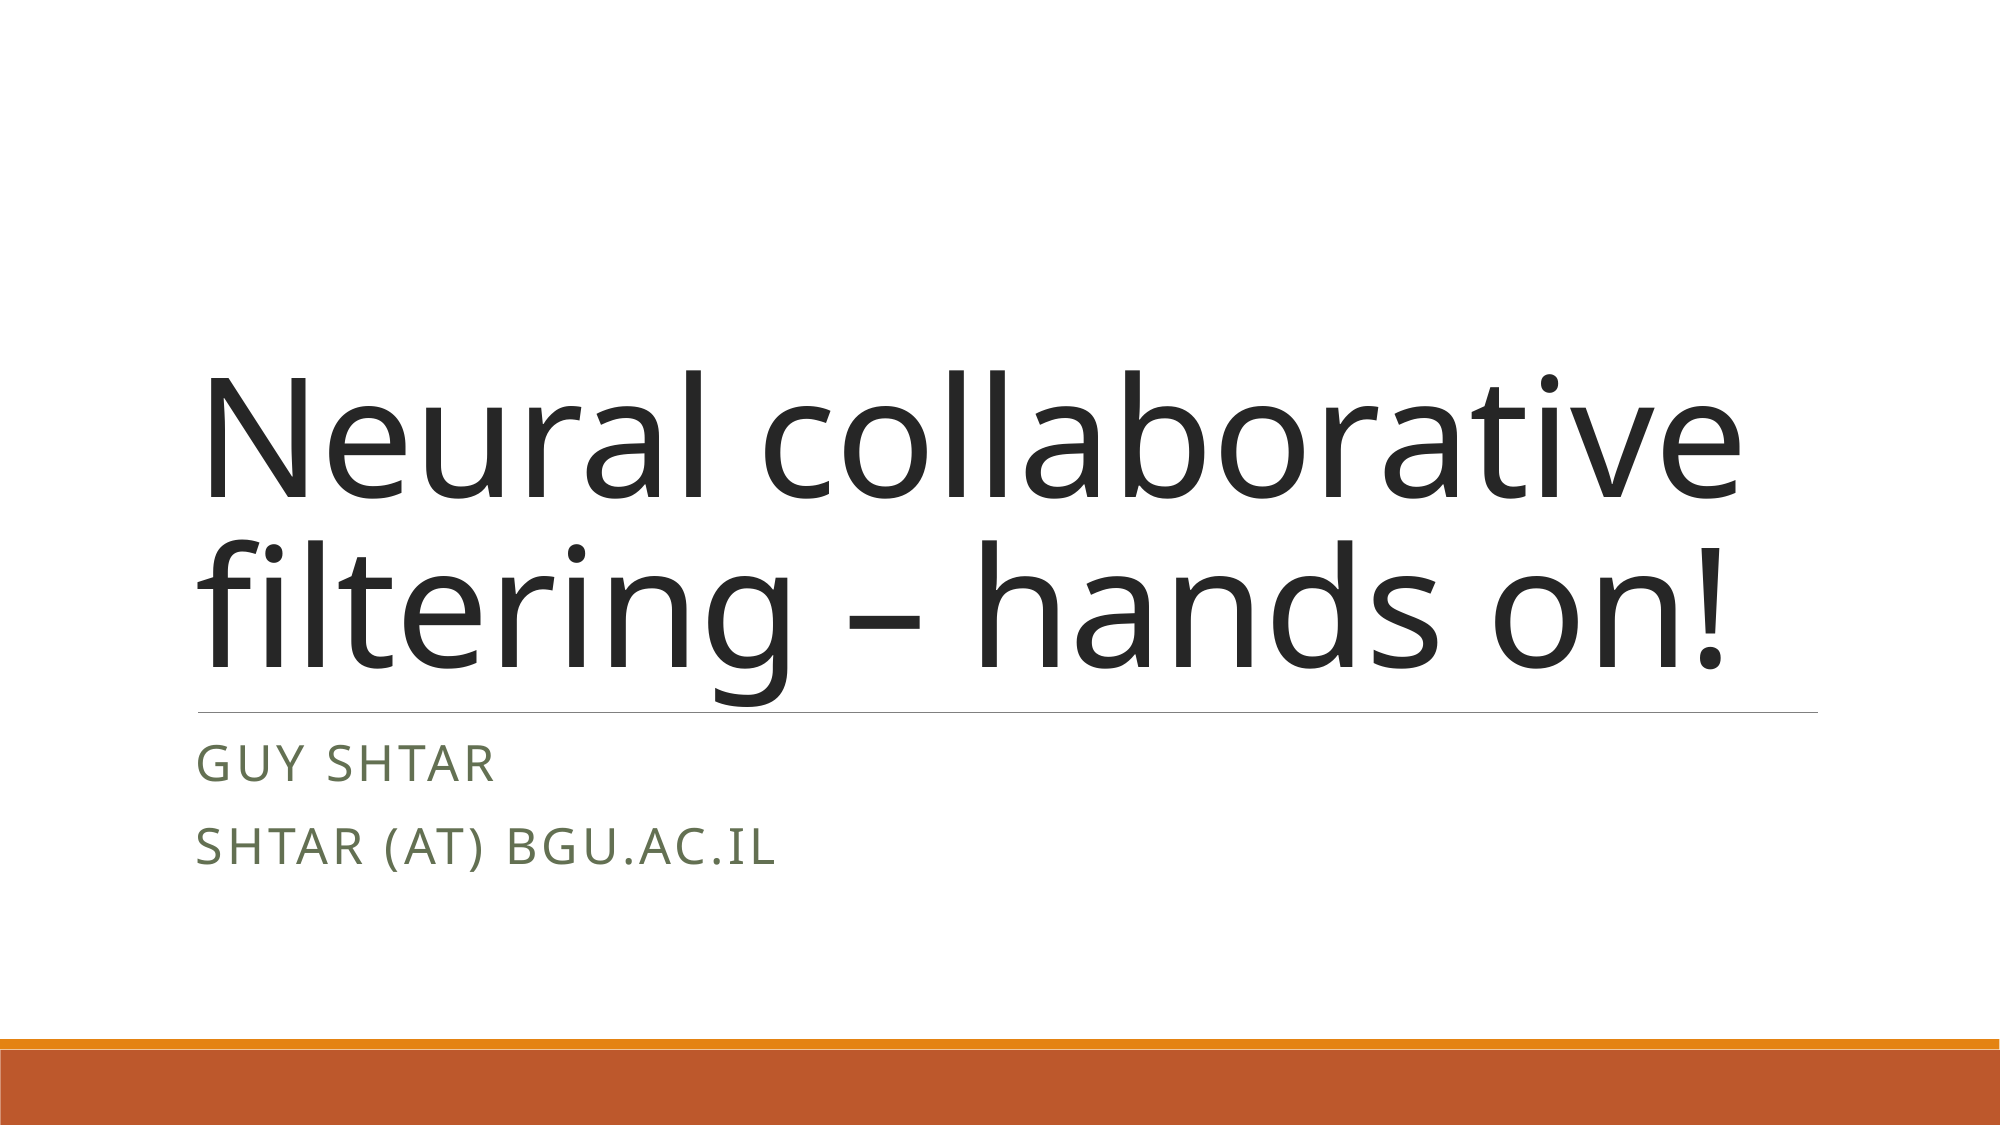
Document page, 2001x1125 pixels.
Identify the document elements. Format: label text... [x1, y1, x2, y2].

title Neural collaborative filtering – hands on! [180, 124, 1830, 710]
subtitle Guy Shtar Shtar (at) bgu.ac.il [180, 730, 1831, 919]
